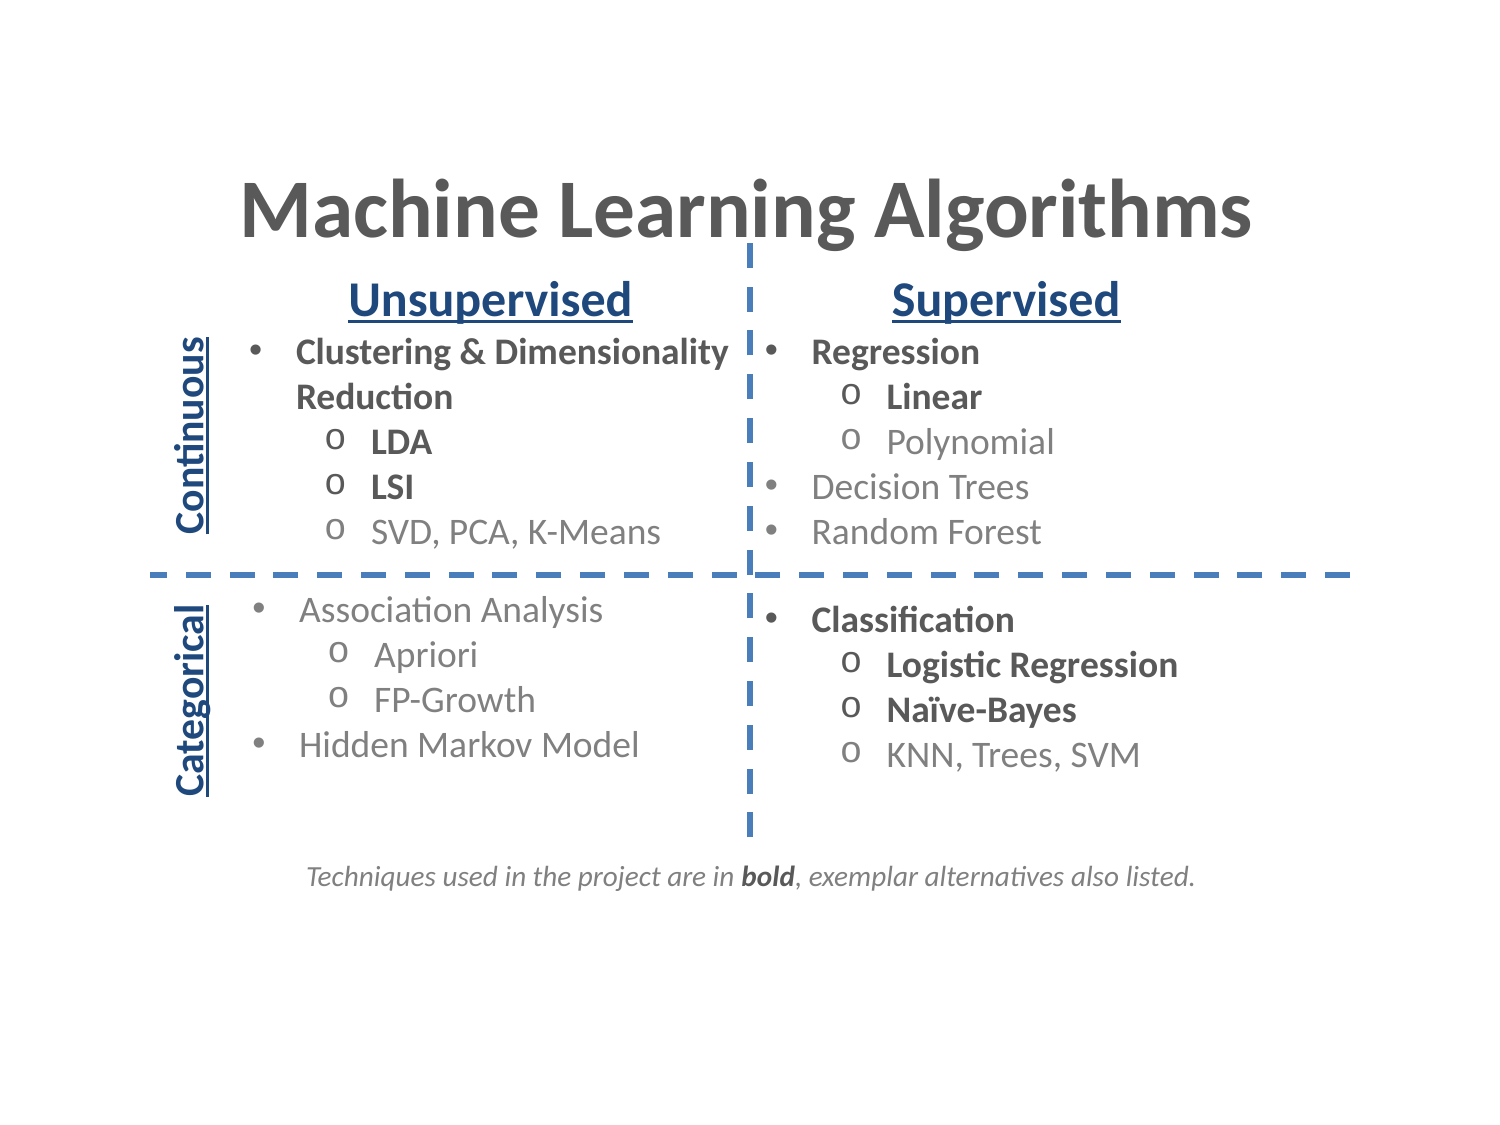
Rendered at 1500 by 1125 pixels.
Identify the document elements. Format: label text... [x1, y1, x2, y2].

text_box Association Analysis Apriori FP-Growth Hidden Markov Model [237, 584, 745, 773]
text_box Machine Learning Algorithms [224, 146, 1269, 262]
text_box Continuous [154, 321, 220, 550]
text_box Categorical [154, 589, 220, 812]
text_box Techniques used in the project are in bold, exemplar alternatives also listed. [291, 849, 1212, 900]
text_box Supervised Regression Linear Polynomial Decision Trees Random Forest [754, 259, 1263, 560]
text_box Unsupervised Clustering & Dimensionality Reduction LDA LSI SVD, PCA, K-Means [234, 259, 745, 560]
text_box Classification Logistic Regression Naïve-Bayes KNN, Trees, SVM [754, 587, 1263, 782]
